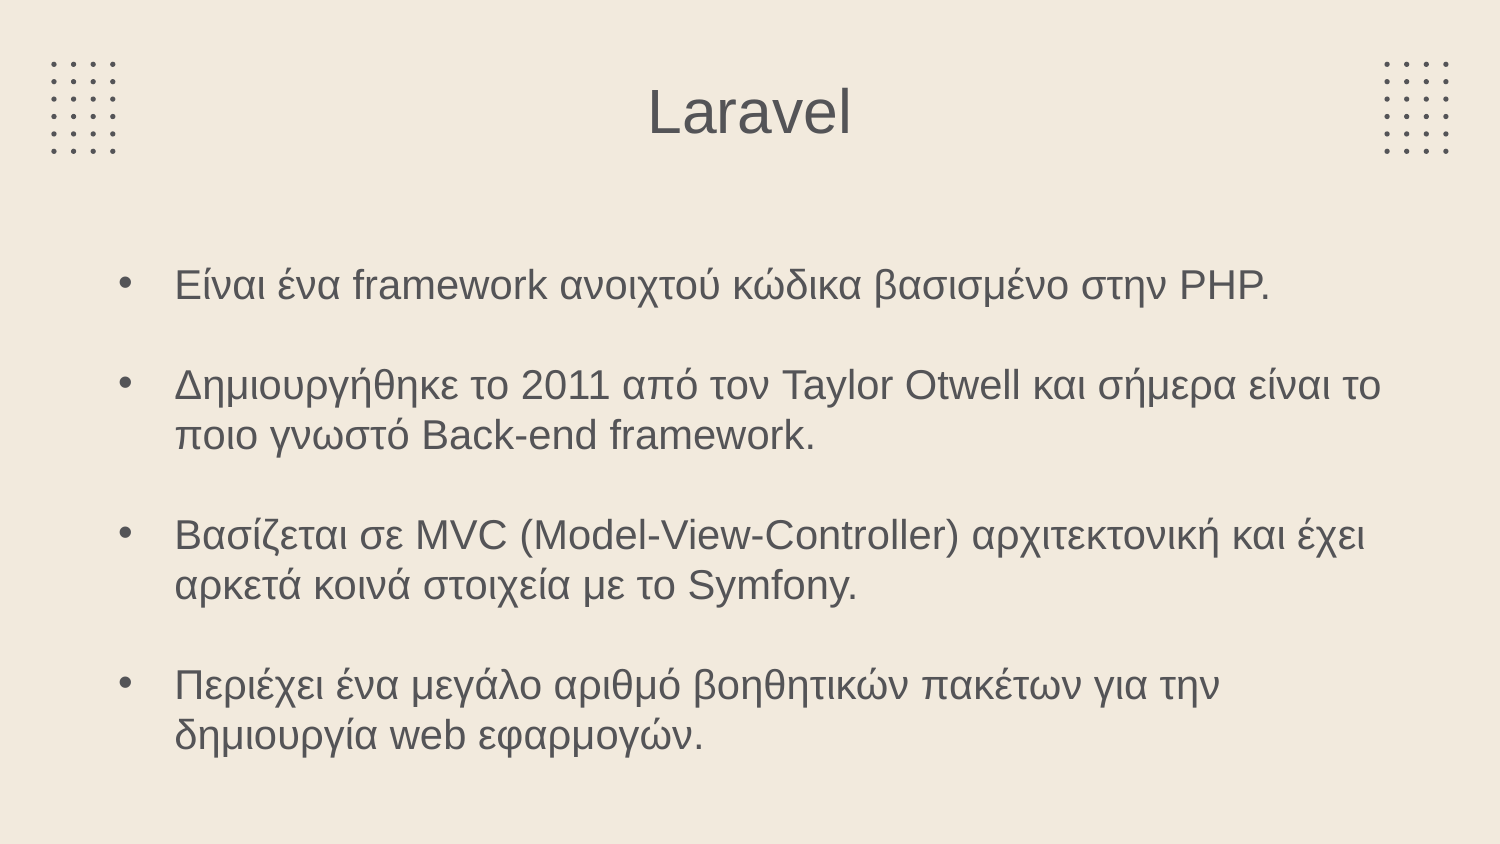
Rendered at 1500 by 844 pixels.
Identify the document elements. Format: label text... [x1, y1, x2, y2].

subtitle Είναι ένα framework ανοιχτού κώδικα βασισμένο στην PHP. Δημιουργήθηκε το 2011 από τον Taylor Otwell και σήμερα είναι το ποιο γνωστό Back-end framework. Βασίζεται σε MVC (Model-View-Controller) αρχιτεκτονική και έχει αρκετά κοινά στοιχεία με το Symfony. Περιέχει ένα μεγάλο αριθμό βοηθητικών πακέτων για την δημιουργία web εφαρμογών. [118, 257, 1410, 784]
title Laravel [51, 60, 1449, 155]
